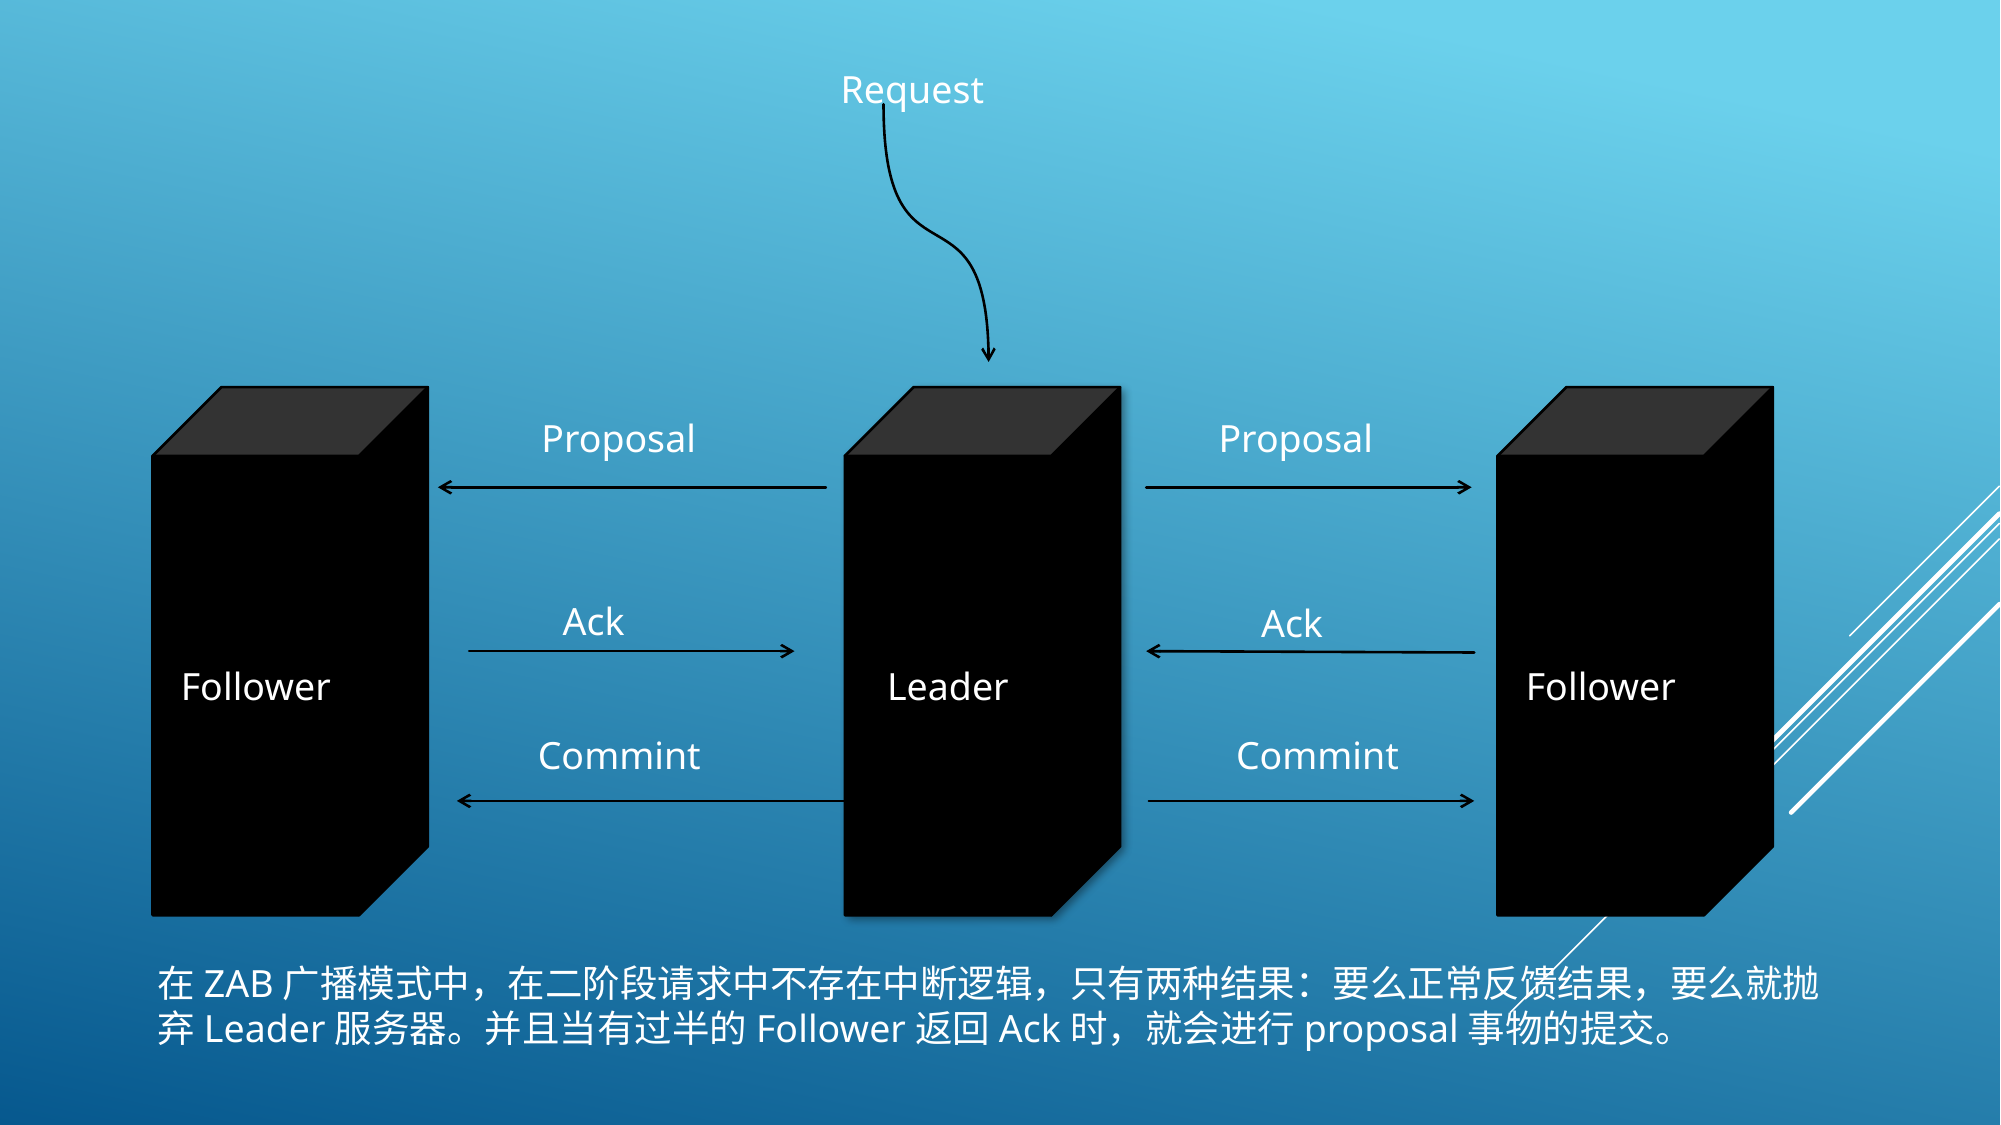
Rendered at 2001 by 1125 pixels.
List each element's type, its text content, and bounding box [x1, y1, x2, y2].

text_box Request [825, 59, 1044, 119]
text_box Follower [151, 385, 430, 917]
text_box 在ZAB广播模式中，在二阶段请求中不存在中断逻辑，只有两种结果：要么正常反馈结果，要么就抛弃Leader服务器。并且当有过半的Follower返回Ack时，就会进行proposal事物的提交。 [142, 952, 1840, 1058]
text_box Ack [547, 590, 716, 650]
text_box Commint [523, 724, 741, 785]
text_box Leader [843, 385, 1122, 917]
text_box Ack [1246, 592, 1414, 650]
text_box Proposal [526, 407, 738, 468]
text_box Commint [1221, 724, 1440, 785]
text_box Follower [1496, 385, 1775, 917]
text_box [806, 180, 1066, 286]
text_box Proposal [1203, 407, 1415, 468]
